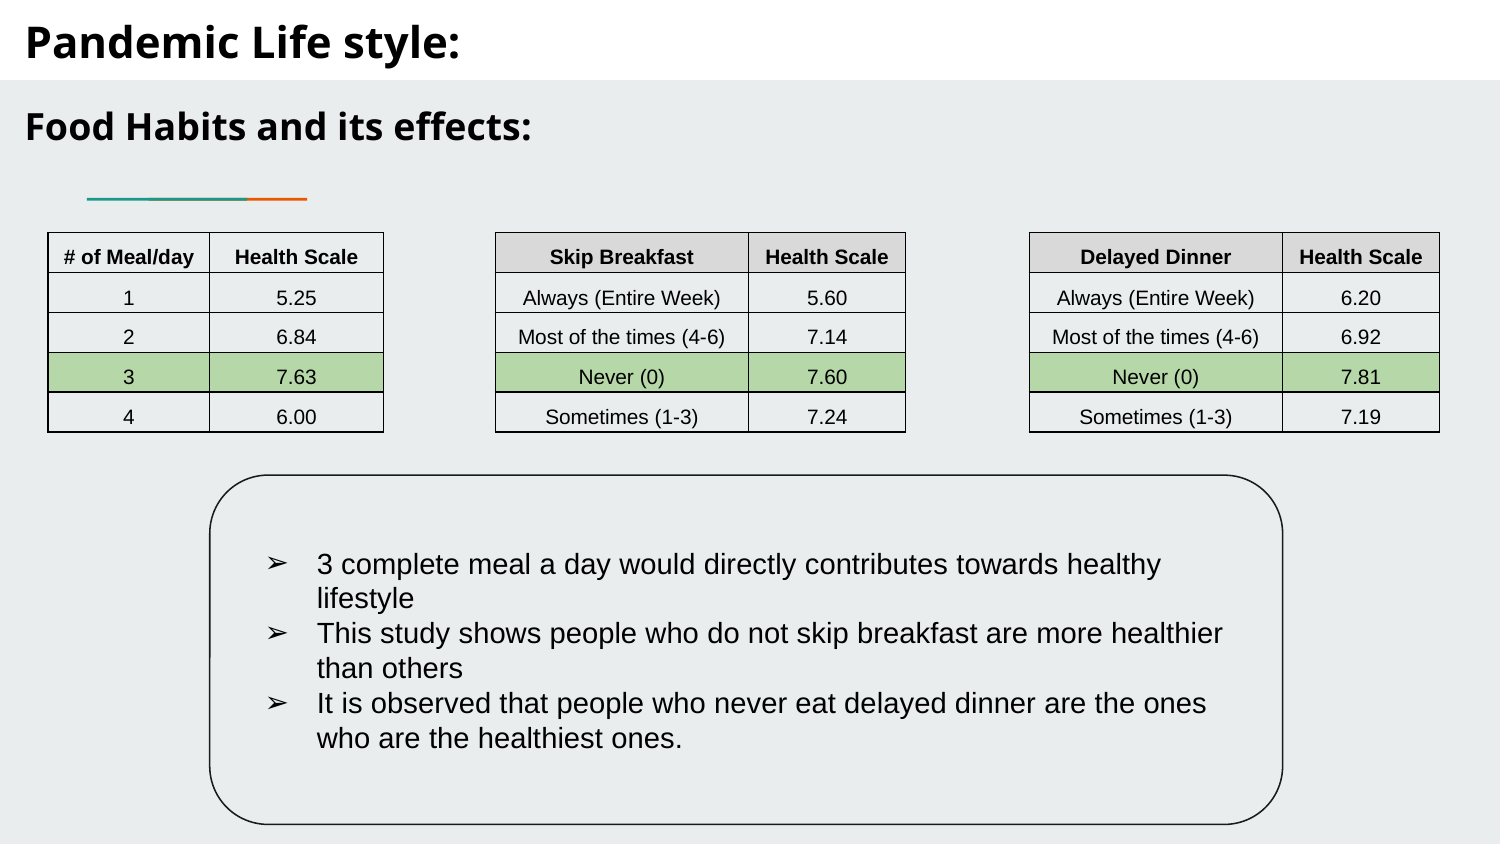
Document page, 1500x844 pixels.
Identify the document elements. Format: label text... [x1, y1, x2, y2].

table_cell Never (0) [496, 353, 748, 391]
table_cell 3 [49, 353, 209, 391]
table_cell 6.92 [1283, 313, 1439, 352]
table_cell Sometimes (1-3) [496, 393, 748, 431]
table_cell Sometimes (1-3) [1030, 393, 1282, 431]
table_cell 6.20 [1283, 273, 1439, 312]
table_header Health Scale [210, 233, 383, 272]
table_cell 6.00 [210, 393, 383, 431]
text_box 3 complete meal a day would directly contributes towards healthy lifestyle This study shows people who do not skip breakfast are more healthier than others It is observed that people who never eat delayed dinner are the ones who are the healthiest ones. [209, 475, 1283, 825]
table_cell Never (0) [1030, 353, 1282, 391]
table_header Health Scale [749, 233, 905, 272]
table_cell 7.24 [749, 393, 905, 431]
table_cell 1 [49, 273, 209, 312]
table_cell 7.81 [1283, 353, 1439, 391]
table_header Skip Breakfast [496, 233, 748, 272]
table_cell 2 [49, 313, 209, 352]
table_cell Most of the times (4-6) [496, 313, 748, 352]
text_box Food Habits and its effects: [9, 87, 1140, 163]
table_header # of Meal/day [49, 233, 209, 272]
table_cell 6.84 [210, 313, 383, 352]
table_cell 7.14 [749, 313, 905, 352]
table_cell Always (Entire Week) [1030, 273, 1282, 312]
table_cell Always (Entire Week) [496, 273, 748, 312]
table_cell 7.60 [749, 353, 905, 391]
table_cell Most of the times (4-6) [1030, 313, 1282, 352]
table_cell 7.63 [210, 353, 383, 391]
table_cell 4 [49, 393, 209, 431]
text_box Pandemic Life style: [9, 0, 1140, 83]
table_header Delayed Dinner [1030, 233, 1282, 272]
table_cell 5.25 [210, 273, 383, 312]
table_cell 5.60 [749, 273, 905, 312]
table_cell 7.19 [1283, 393, 1439, 431]
table_header Health Scale [1283, 233, 1439, 272]
